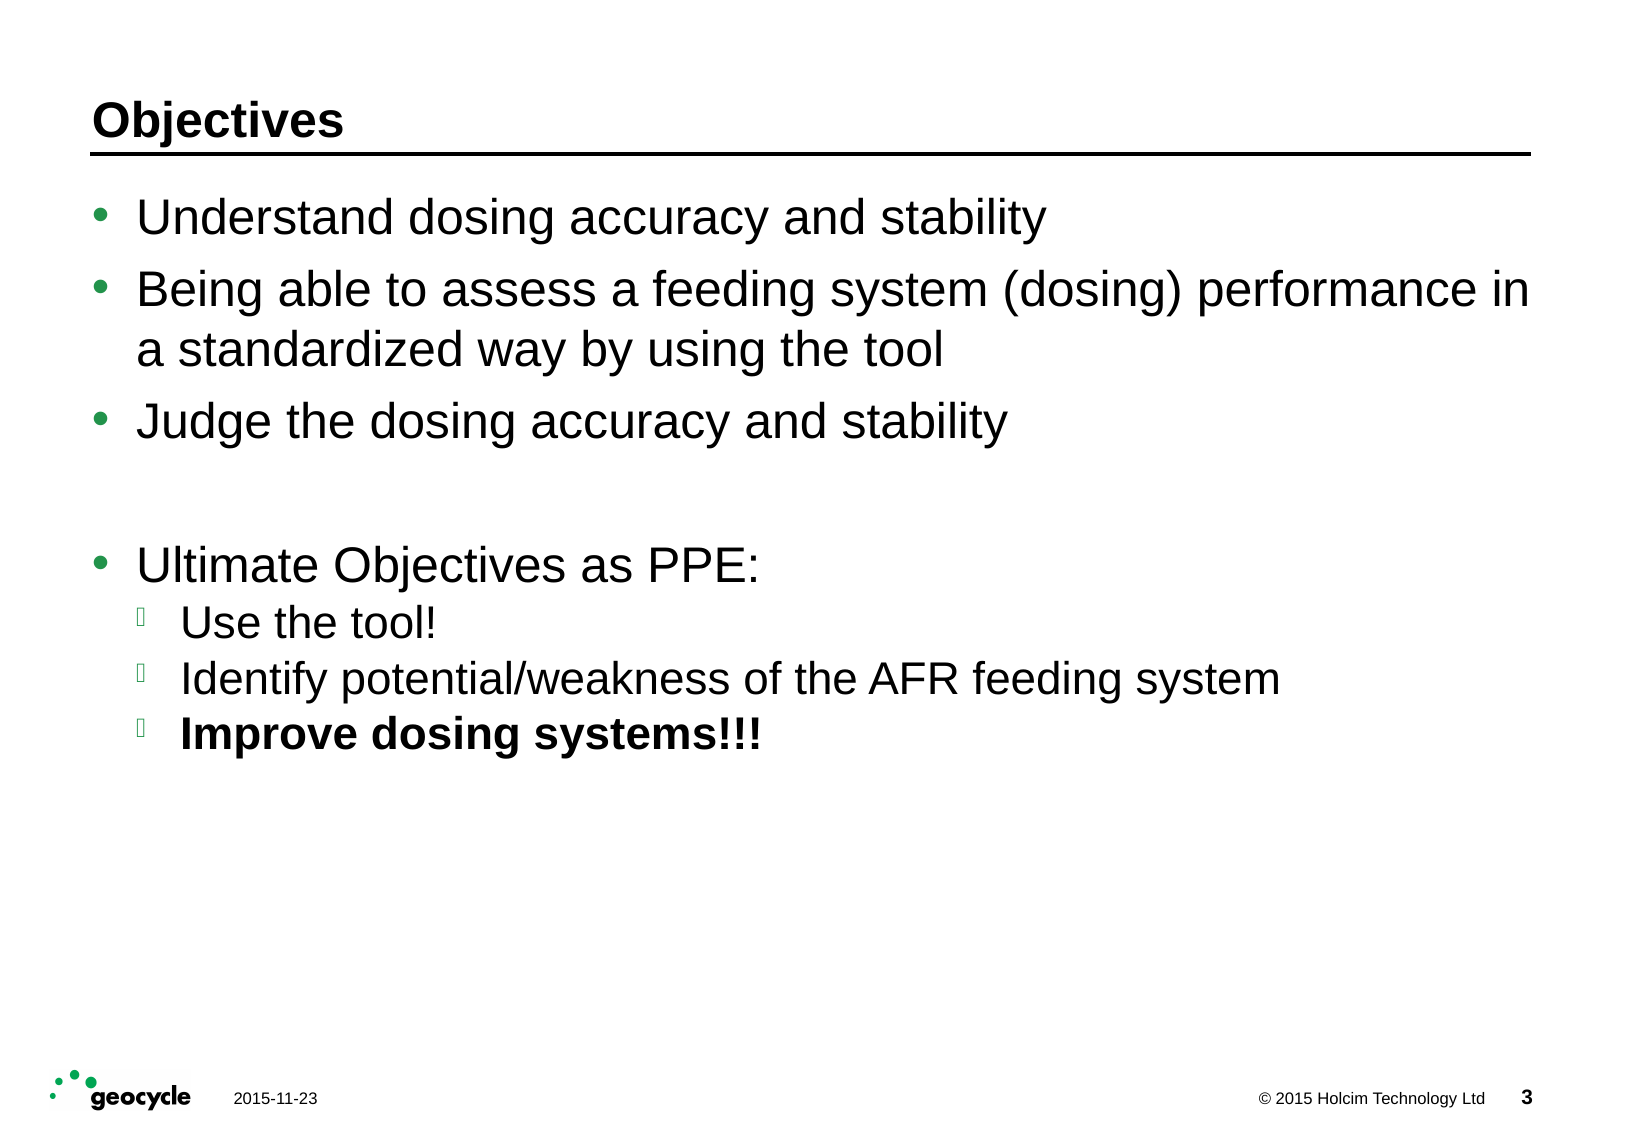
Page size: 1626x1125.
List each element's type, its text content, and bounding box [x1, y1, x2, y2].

footer 2015-11-23 [233, 1087, 813, 1109]
list Understand dosing accuracy and stability Being able to assess a feeding system (dosing) performance in a standardized way by using the tool Judge the dosing accuracy and stability Ultimate Objectives as PPE: Use the tool! Identify potential/weakness of the AFR feeding system Improve dosing systems!!! [91, 184, 1534, 1024]
picture [49, 1069, 191, 1111]
slide_number 3 [1497, 1082, 1534, 1106]
title Objectives [91, 19, 1532, 149]
